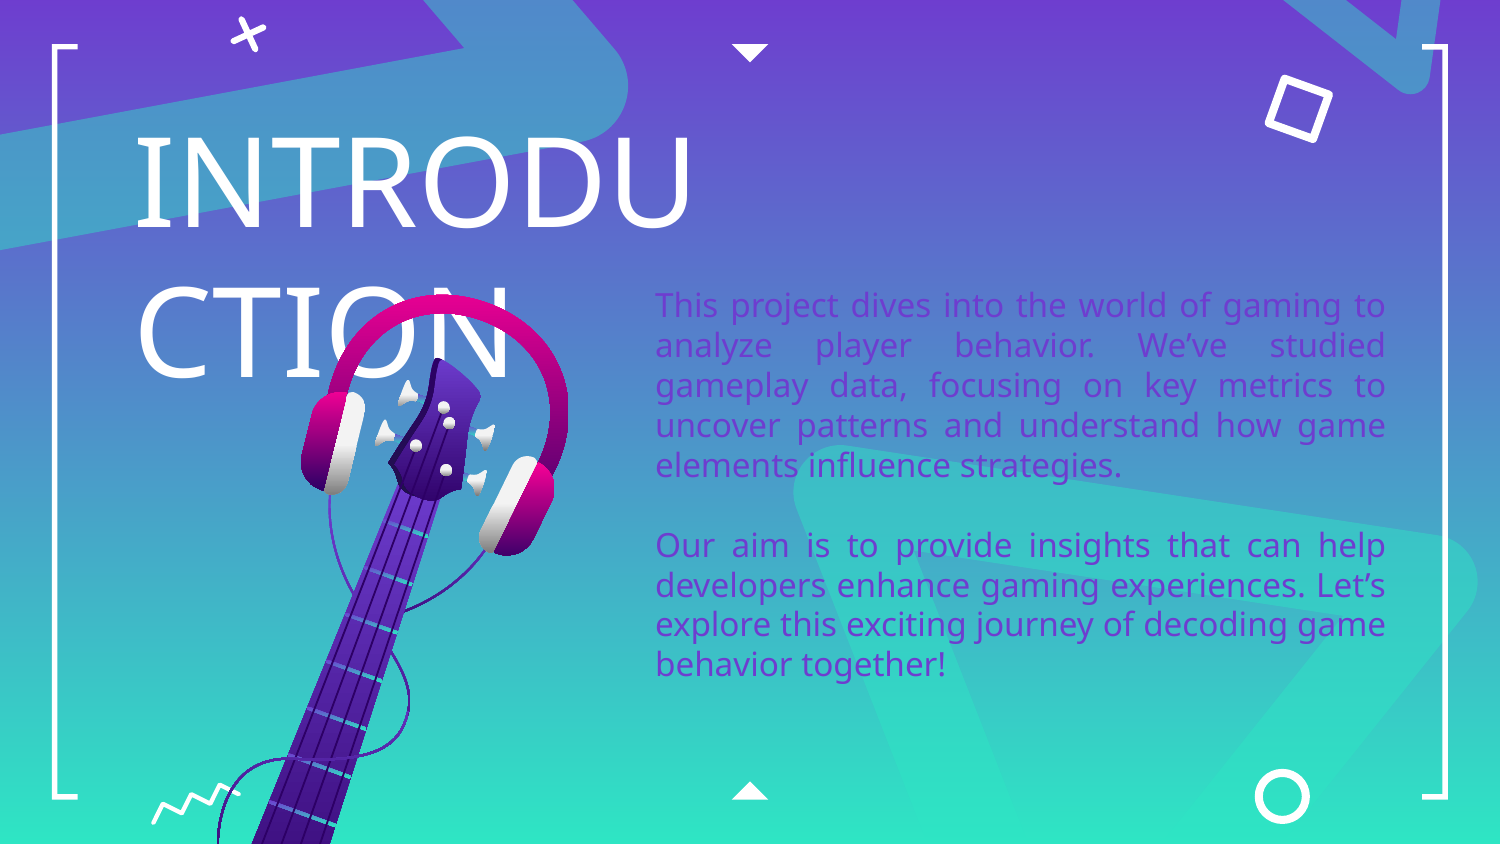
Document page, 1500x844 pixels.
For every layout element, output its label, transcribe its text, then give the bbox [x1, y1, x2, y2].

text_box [236, 281, 496, 844]
title INTRODUCTION [118, 87, 779, 244]
subtitle This project dives into the world of gaming to analyze player behavior. We’ve studied gameplay data, focusing on key metrics to uncover patterns and understand how game elements influence strategies. Our aim is to provide insights that can help developers enhance gaming experiences. Let’s explore this exciting journey of decoding game behavior together! [640, 231, 1403, 737]
